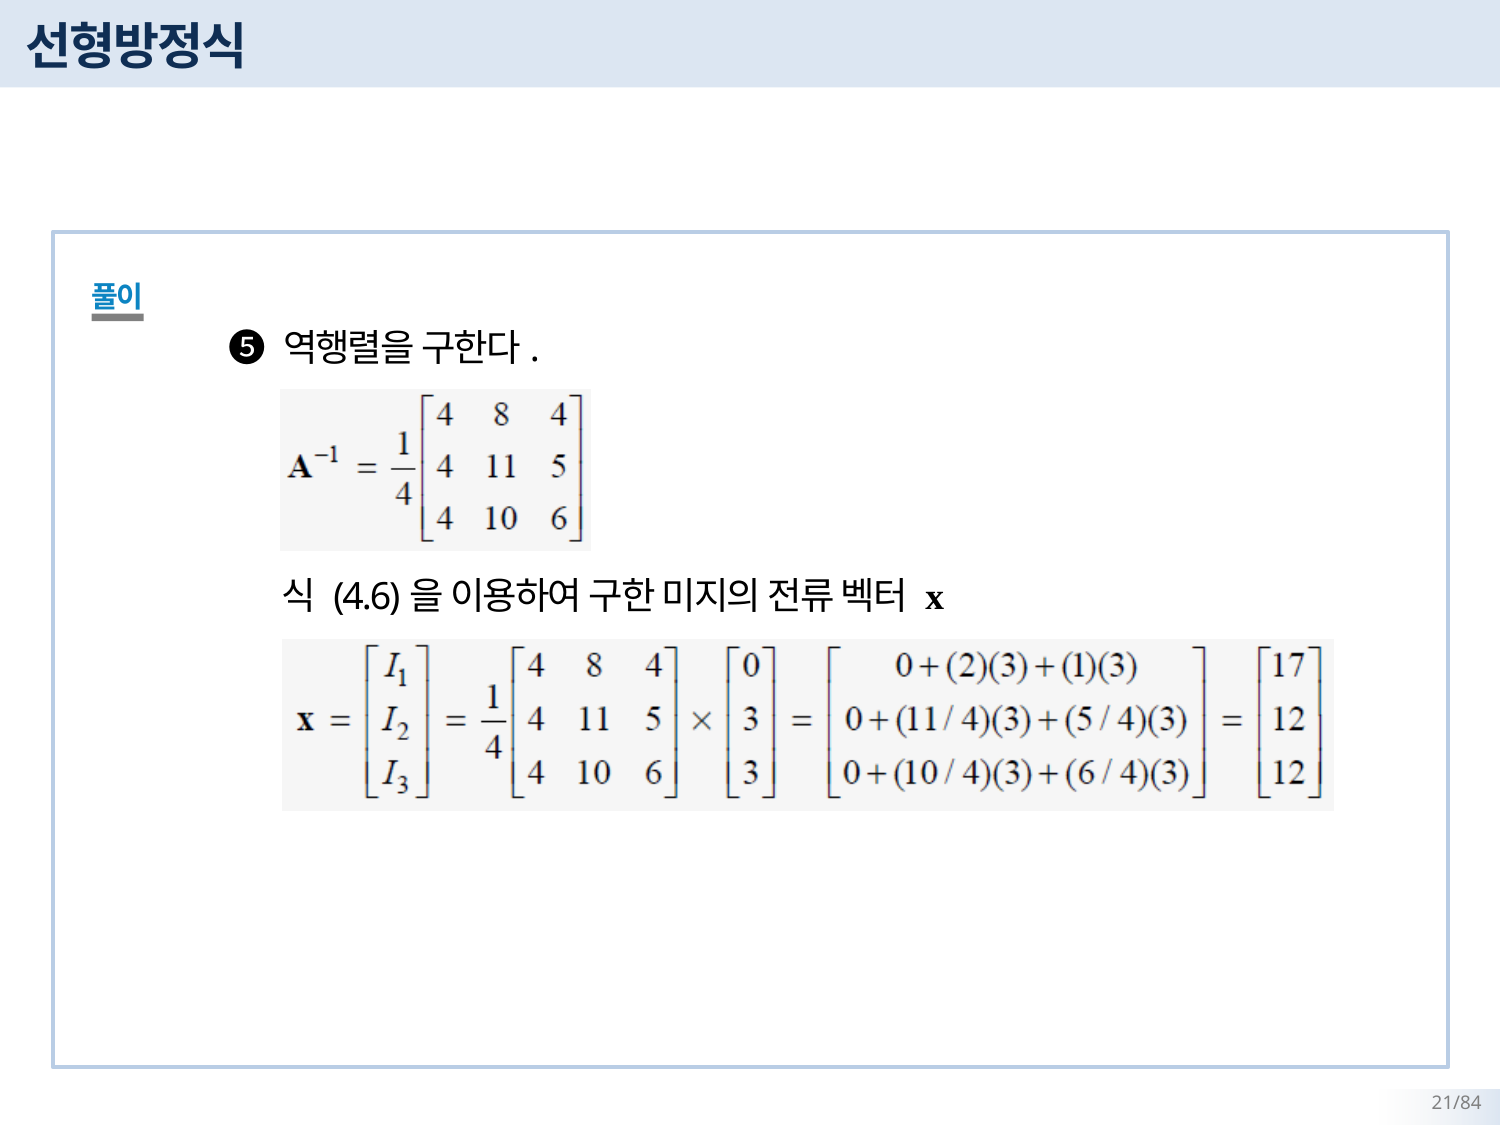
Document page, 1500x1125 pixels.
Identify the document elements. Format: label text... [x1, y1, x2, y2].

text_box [52, 231, 1449, 1068]
title 선형방정식 [10, 5, 1288, 84]
